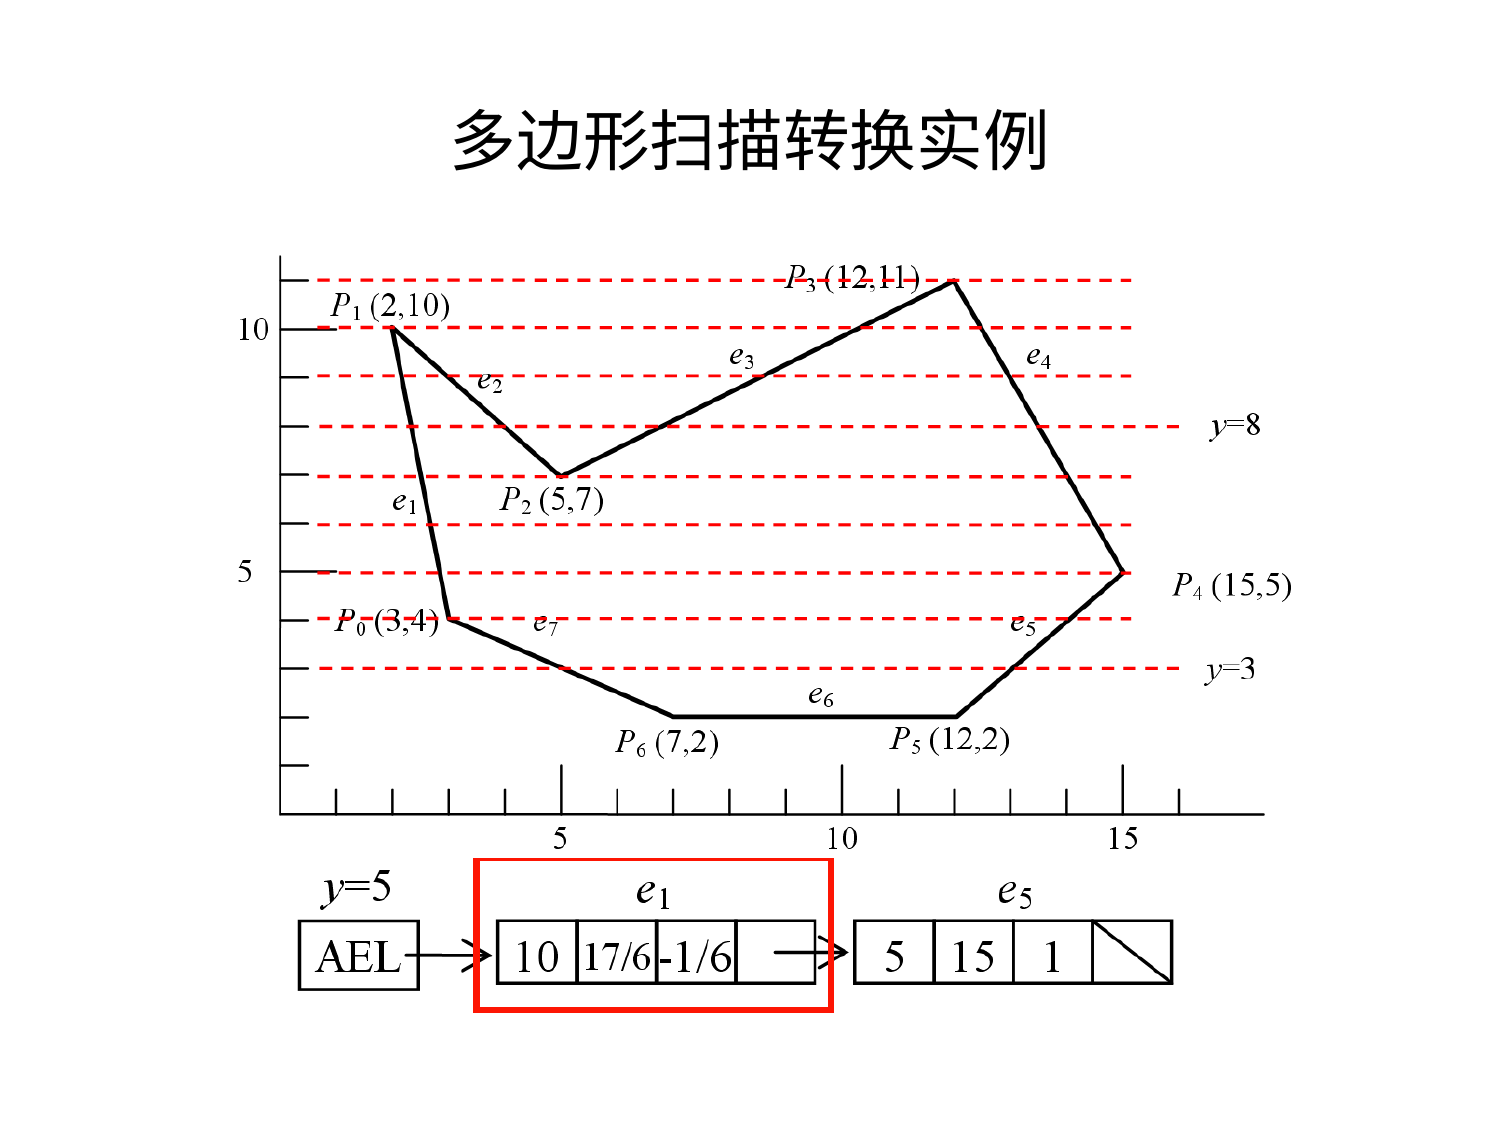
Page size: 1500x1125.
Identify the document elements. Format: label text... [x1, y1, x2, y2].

text_box [476, 999, 831, 1011]
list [218, 246, 1295, 858]
title 多边形扫描转换实例 [74, 44, 1426, 233]
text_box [224, 250, 1294, 859]
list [277, 870, 1184, 991]
